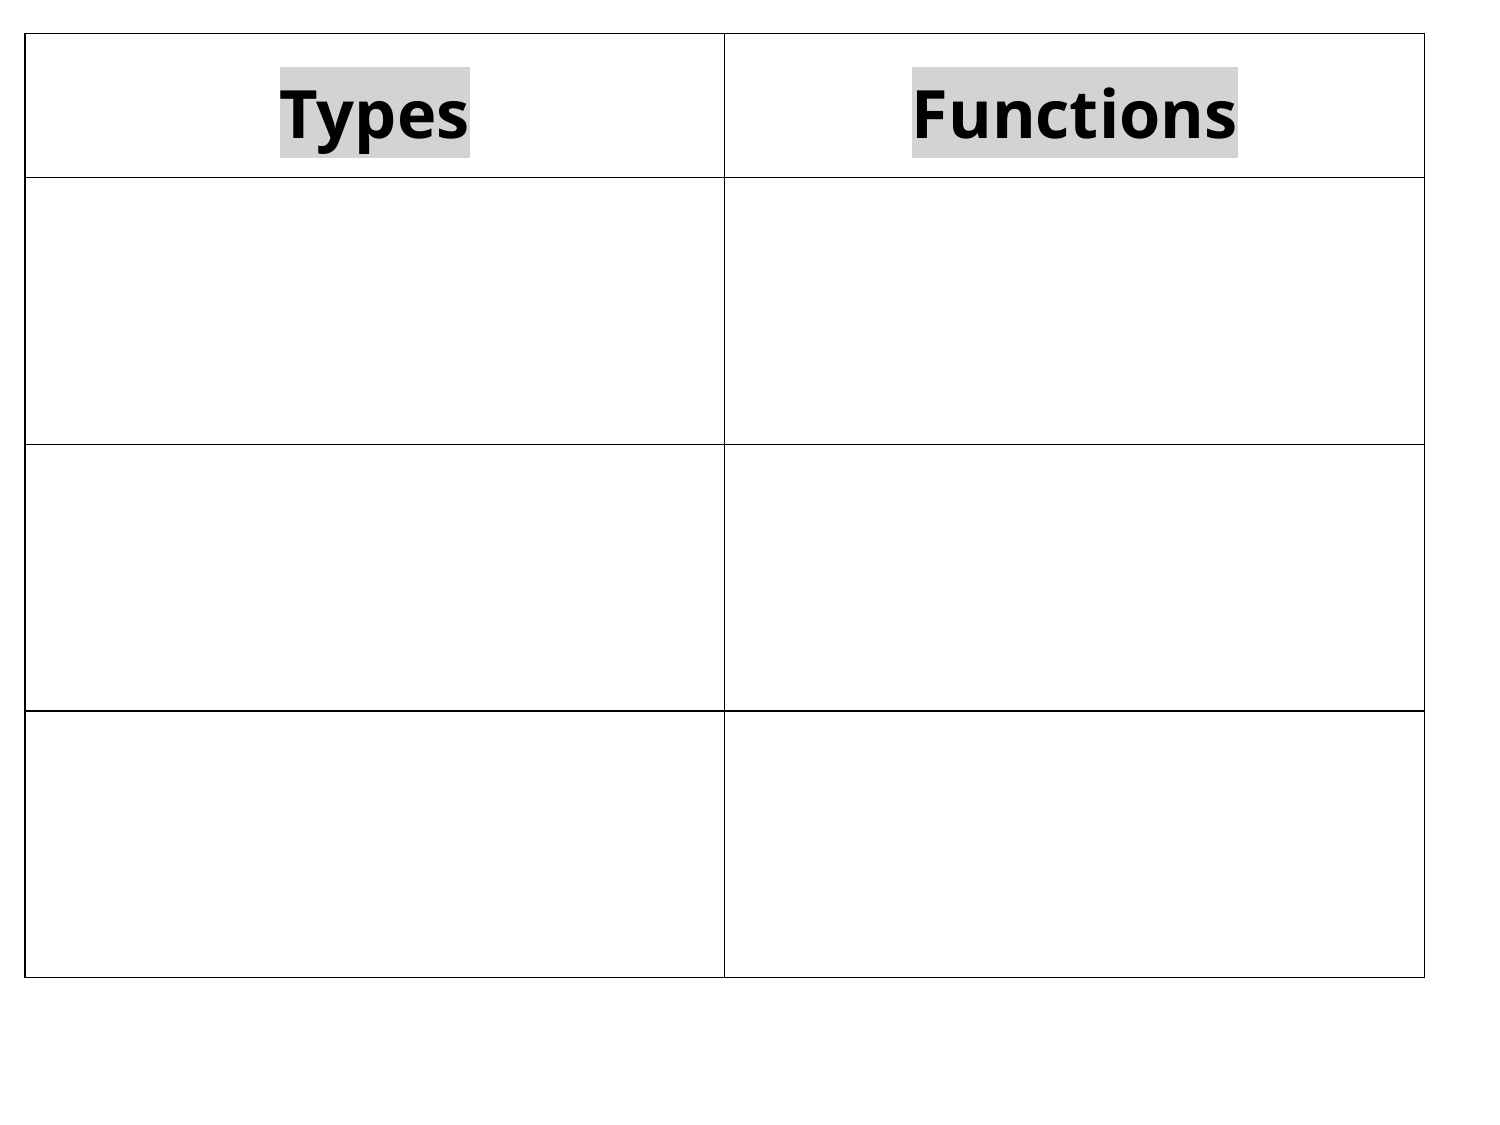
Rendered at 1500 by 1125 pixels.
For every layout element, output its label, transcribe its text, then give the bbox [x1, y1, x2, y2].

table_header Functions [725, 34, 1424, 177]
table_cell [26, 445, 724, 710]
table_cell [725, 712, 1424, 977]
table_cell [26, 712, 724, 977]
table_cell [725, 445, 1424, 710]
table_cell [725, 178, 1424, 444]
table_header Types [26, 34, 724, 177]
table_cell [26, 178, 724, 444]
